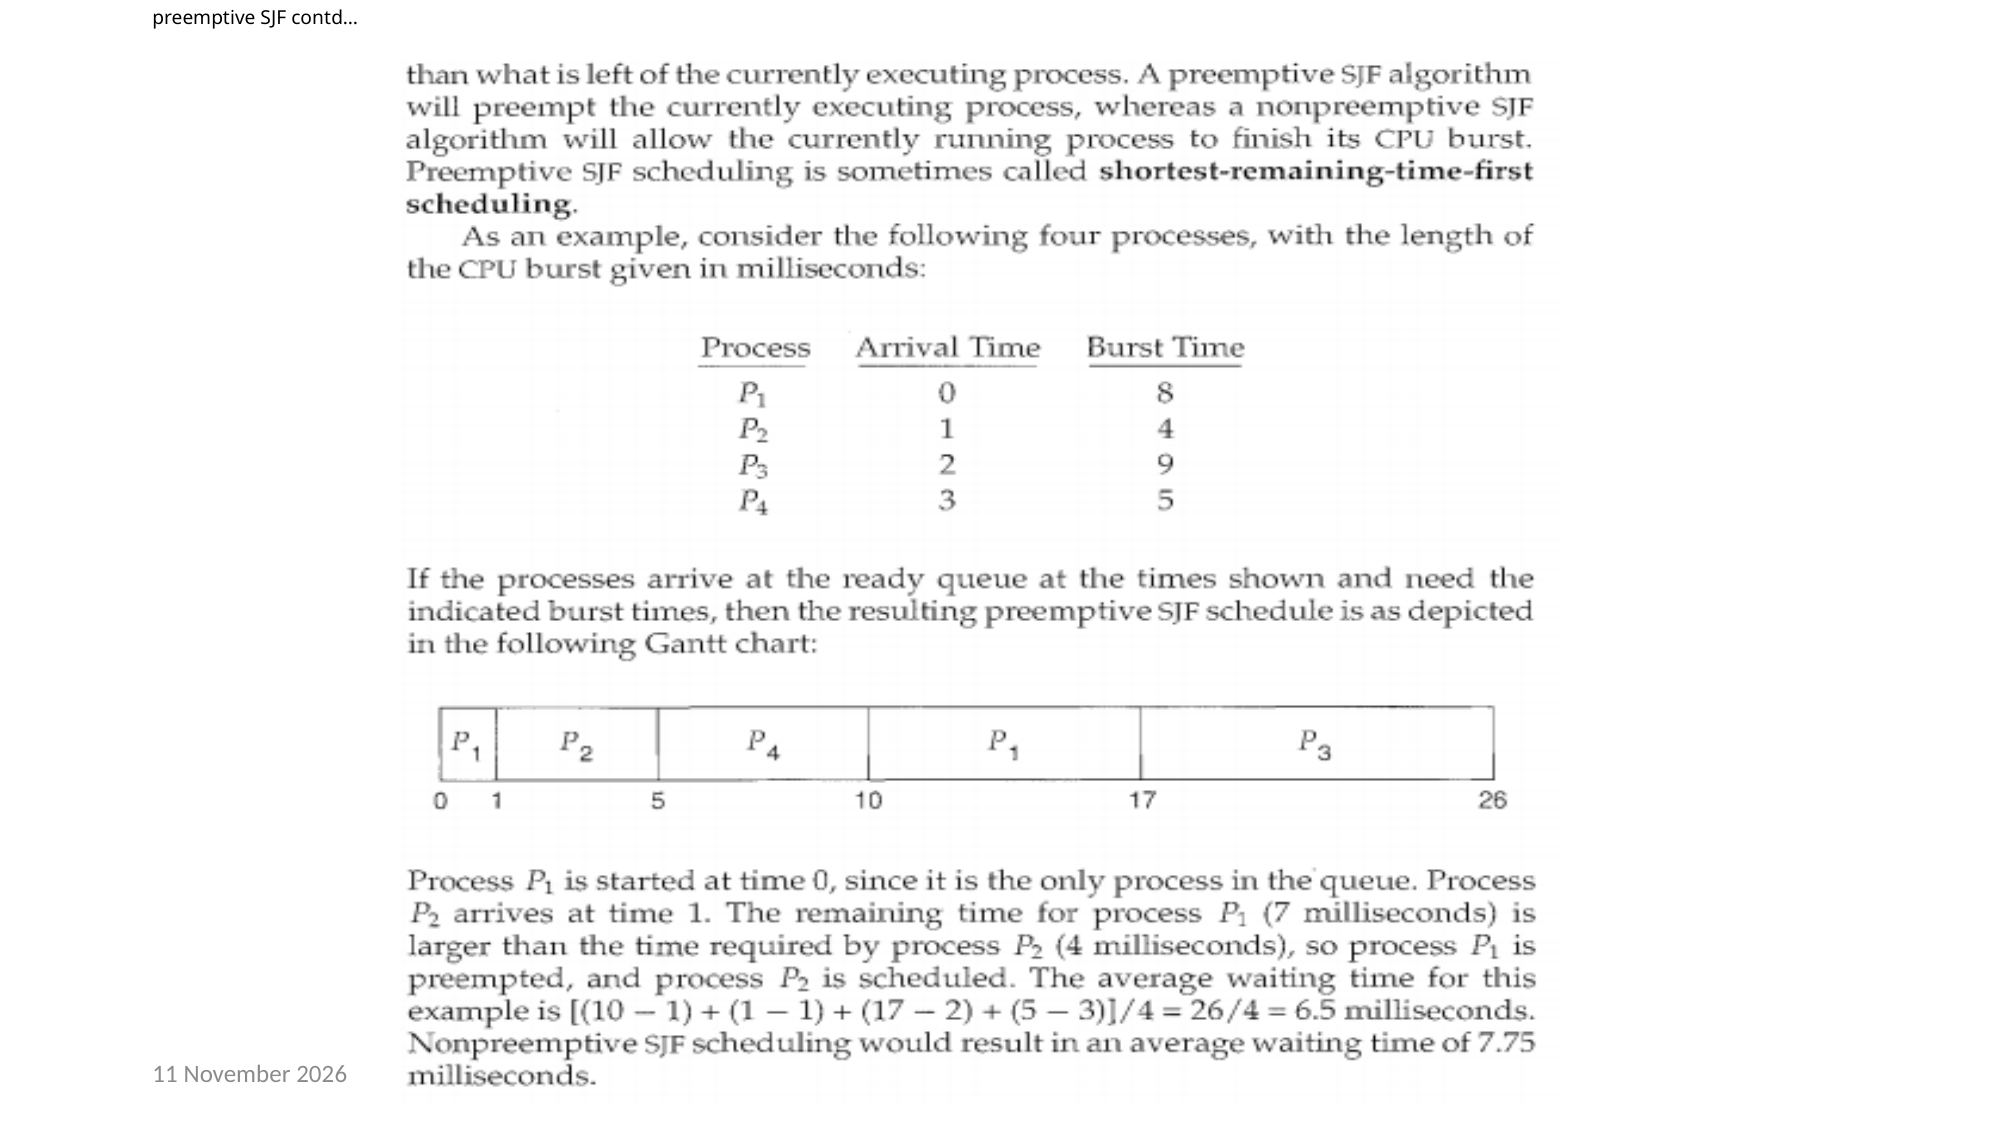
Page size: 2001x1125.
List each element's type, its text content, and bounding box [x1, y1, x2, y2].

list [398, 60, 1560, 1103]
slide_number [137, 1042, 398, 1103]
title preemptive SJF contd… [137, 0, 1863, 37]
